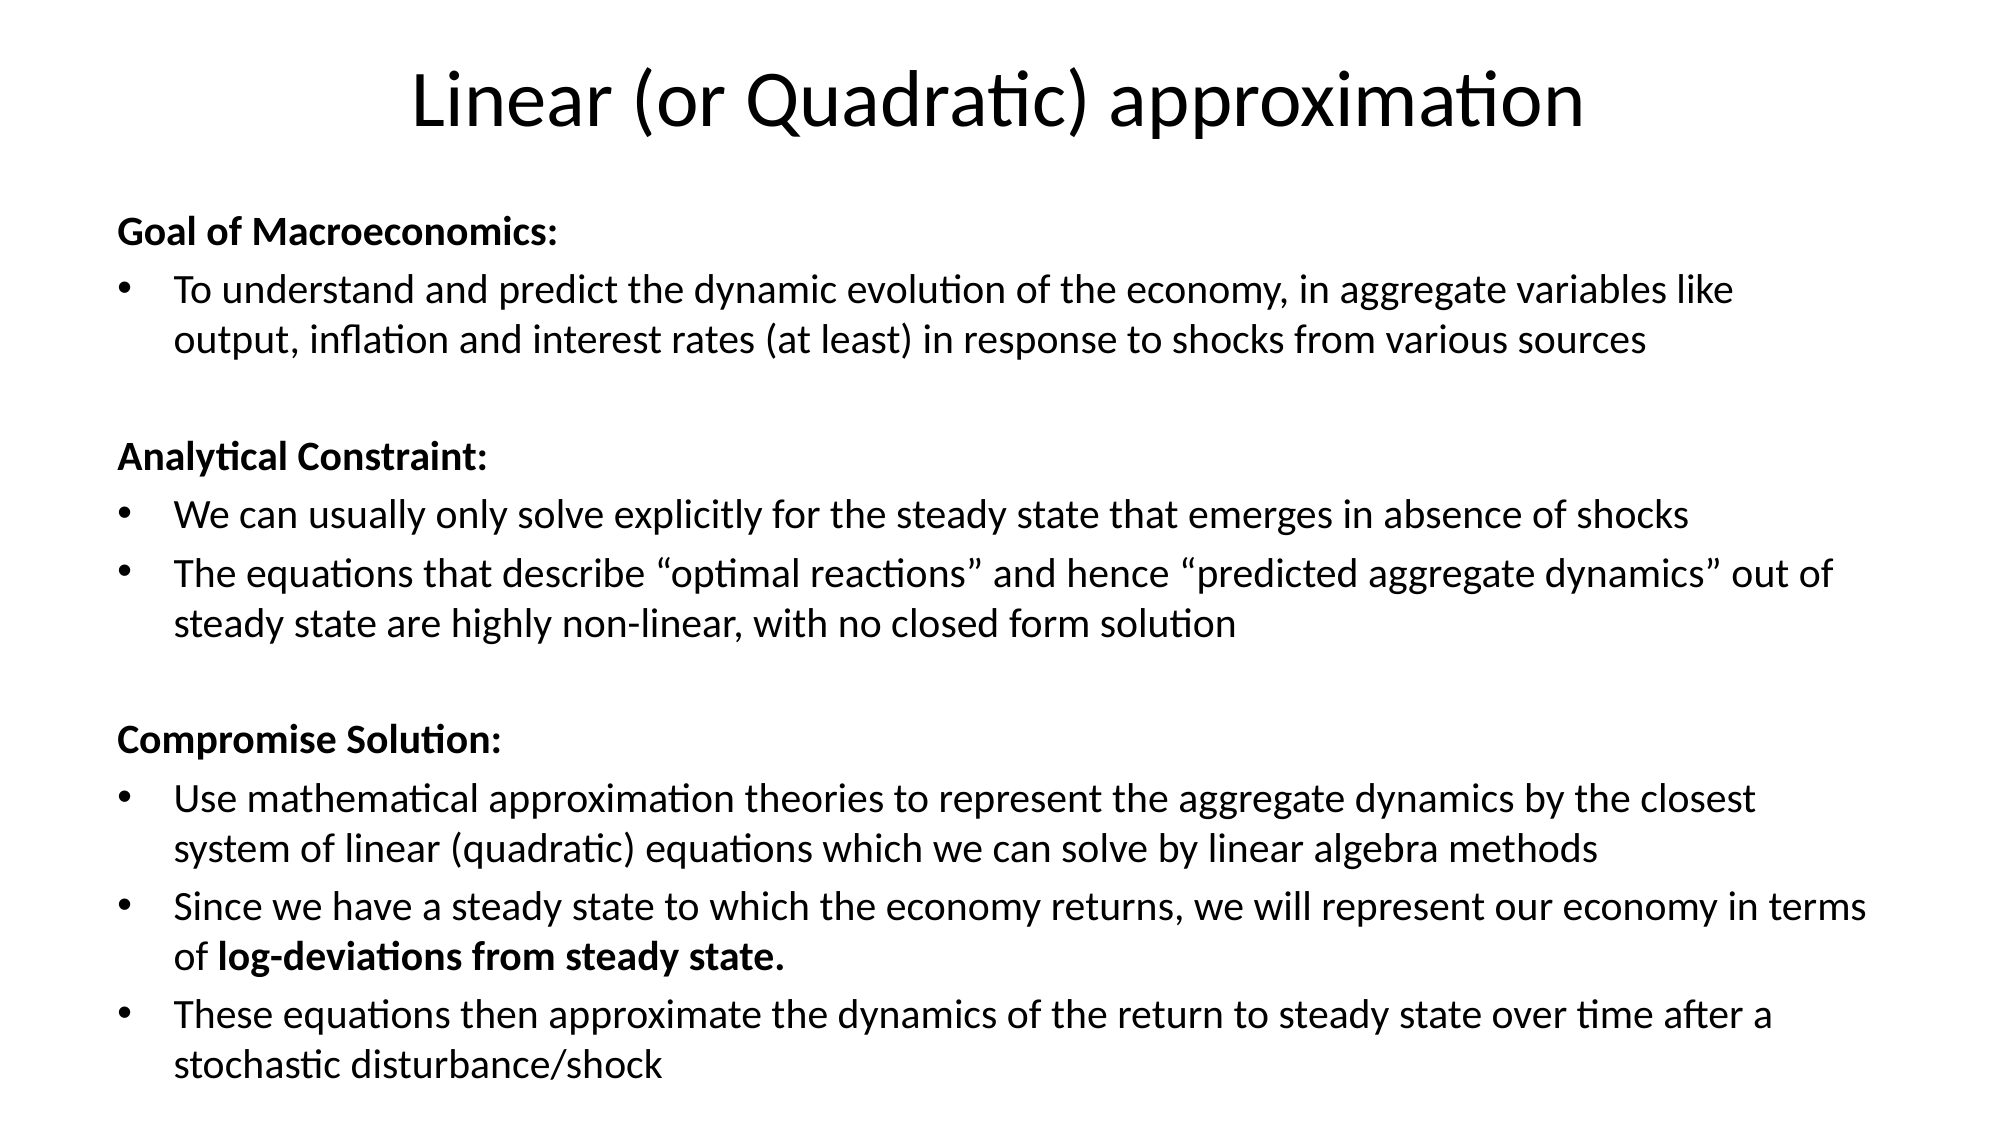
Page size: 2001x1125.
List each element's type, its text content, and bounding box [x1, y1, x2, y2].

title Linear (or Quadratic) approximation [324, 0, 1675, 188]
list Goal of Macroeconomics: To understand and predict the dynamic evolution of the economy, in aggregate variables like output, inflation and interest rates (at least) in response to shocks from various sources Analytical Constraint: We can usually only solve explicitly for the steady state that emerges in absence of shocks The equations that describe “optimal reactions” and hence “predicted aggregate dynamics” out of steady state are highly non-linear, with no closed form solution Compromise Solution: Use mathematical approximation theories to represent the aggregate dynamics by the closest system of linear (quadratic) equations which we can solve by linear algebra methods Since we have a steady state to which the economy returns, we will represent our economy in terms of log-deviations from steady state. These equations then approximate the dynamics of the return to steady state over time after a stochastic disturbance/shock [102, 196, 1886, 1106]
